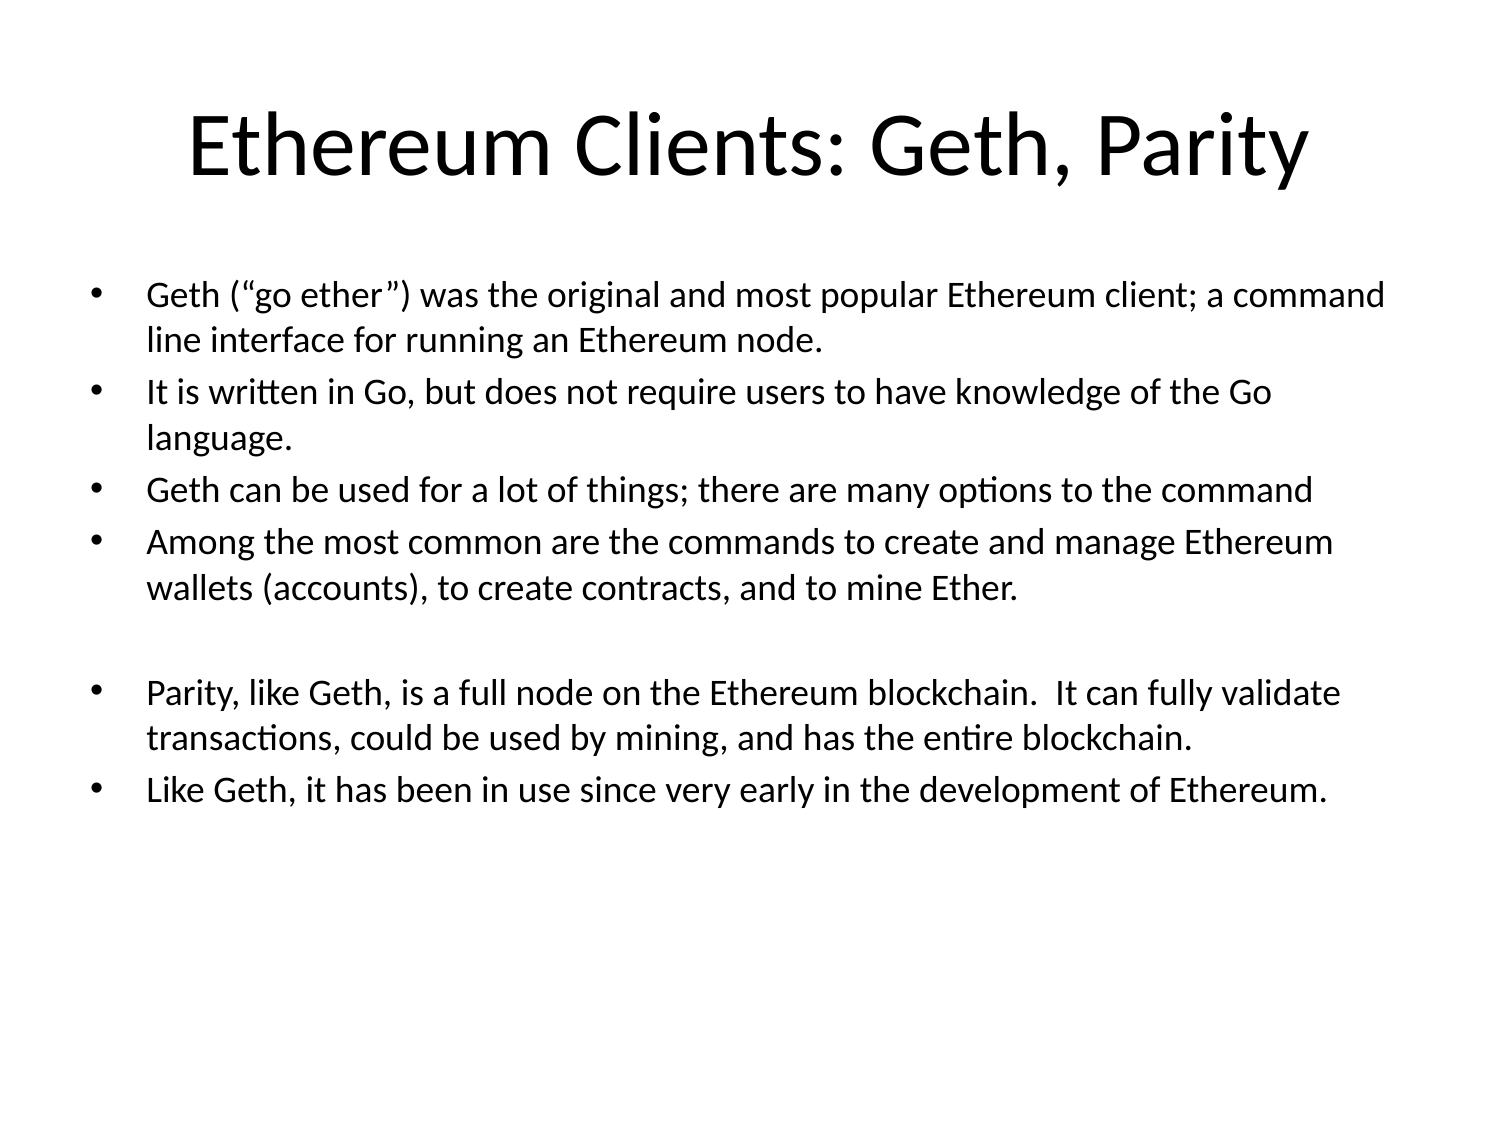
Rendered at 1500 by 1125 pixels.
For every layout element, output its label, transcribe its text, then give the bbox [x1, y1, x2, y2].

list Geth (“go ether”) was the original and most popular Ethereum client; a command line interface for running an Ethereum node. It is written in Go, but does not require users to have knowledge of the Go language. Geth can be used for a lot of things; there are many options to the command Among the most common are the commands to create and manage Ethereum wallets (accounts), to create contracts, and to mine Ether. Parity, like Geth, is a full node on the Ethereum blockchain. It can fully validate transactions, could be used by mining, and has the entire blockchain. Like Geth, it has been in use since very early in the development of Ethereum. [75, 262, 1425, 1005]
title Ethereum Clients: Geth, Parity [75, 45, 1425, 233]
